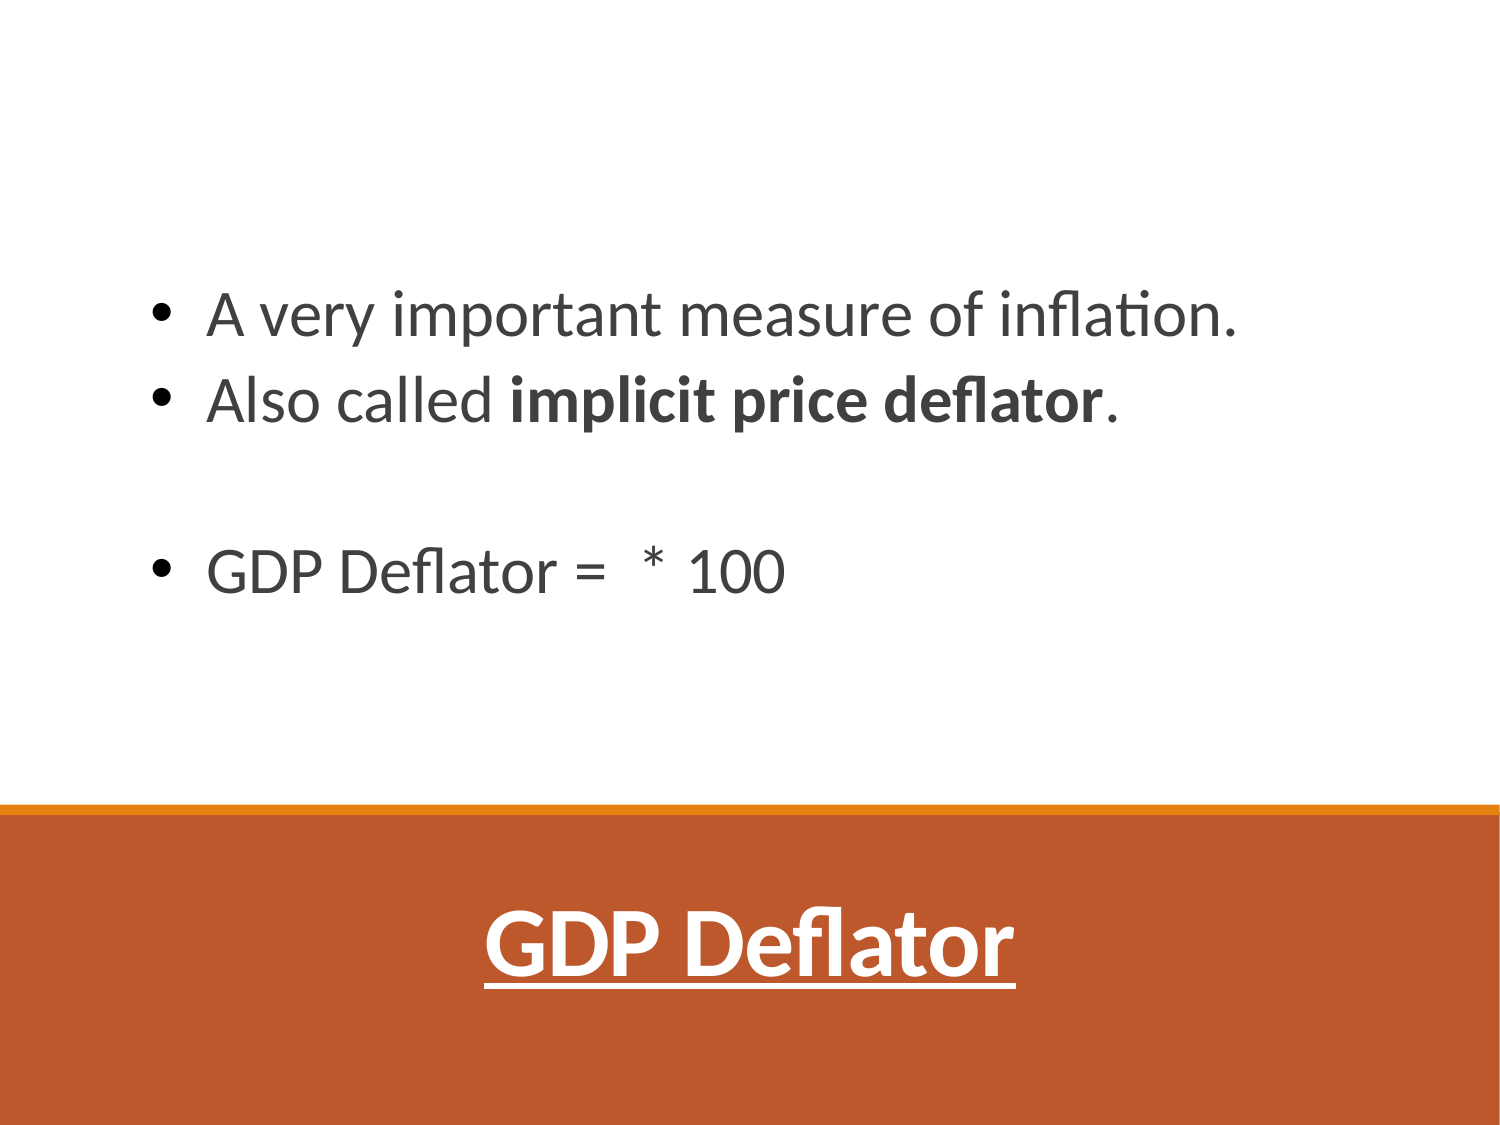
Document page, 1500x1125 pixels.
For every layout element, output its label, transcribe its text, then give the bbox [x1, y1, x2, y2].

text_box [0, 0, 1500, 803]
title GDP Deflator [131, 861, 1369, 1031]
text_box [0, 803, 1500, 816]
text_box [0, 816, 1500, 1125]
